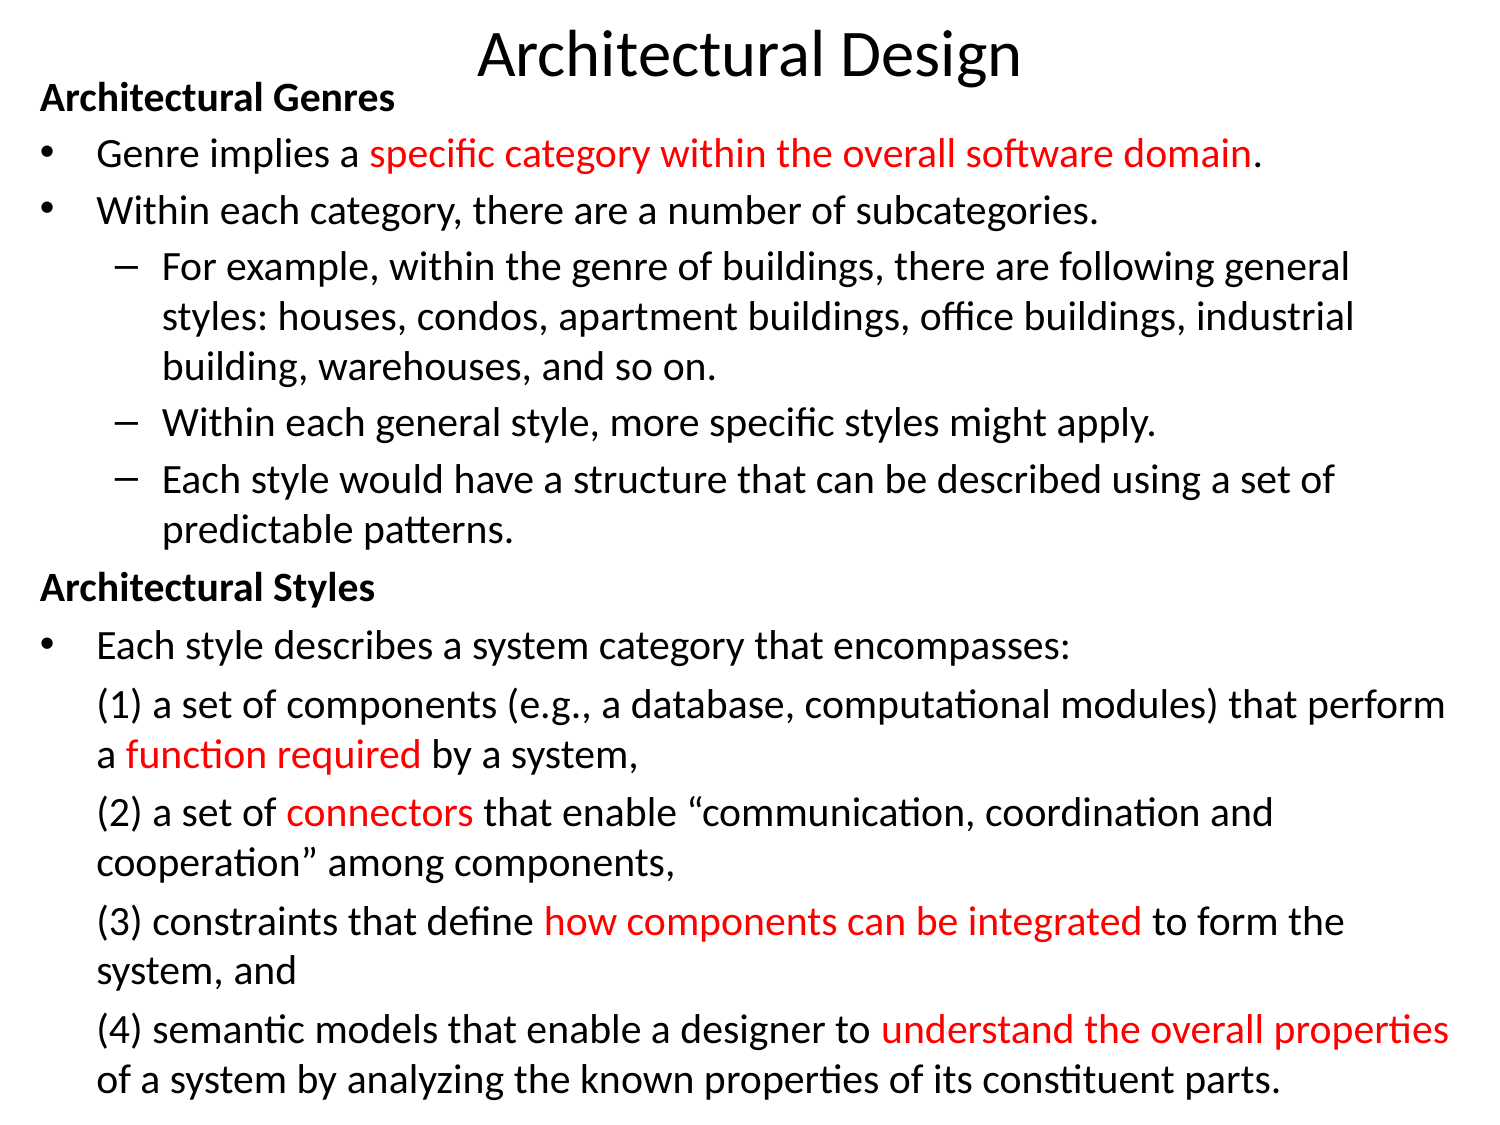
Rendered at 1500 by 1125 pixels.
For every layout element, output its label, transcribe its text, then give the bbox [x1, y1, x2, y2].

title Architectural Design [75, 0, 1425, 62]
list Architectural Genres Genre implies a specific category within the overall software domain. Within each category, there are a number of subcategories. For example, within the genre of buildings, there are following general styles: houses, condos, apartment buildings, office buildings, industrial building, warehouses, and so on. Within each general style, more specific styles might apply. Each style would have a structure that can be described using a set of predictable patterns. Architectural Styles Each style describes a system category that encompasses: (1) a set of components (e.g., a database, computational modules) that perform a function required by a system, (2) a set of connectors that enable “communication, coordination and cooperation” among components, (3) constraints that define how components can be integrated to form the system, and (4) semantic models that enable a designer to understand the overall properties of a system by analyzing the known properties of its constituent parts. [24, 62, 1475, 1125]
